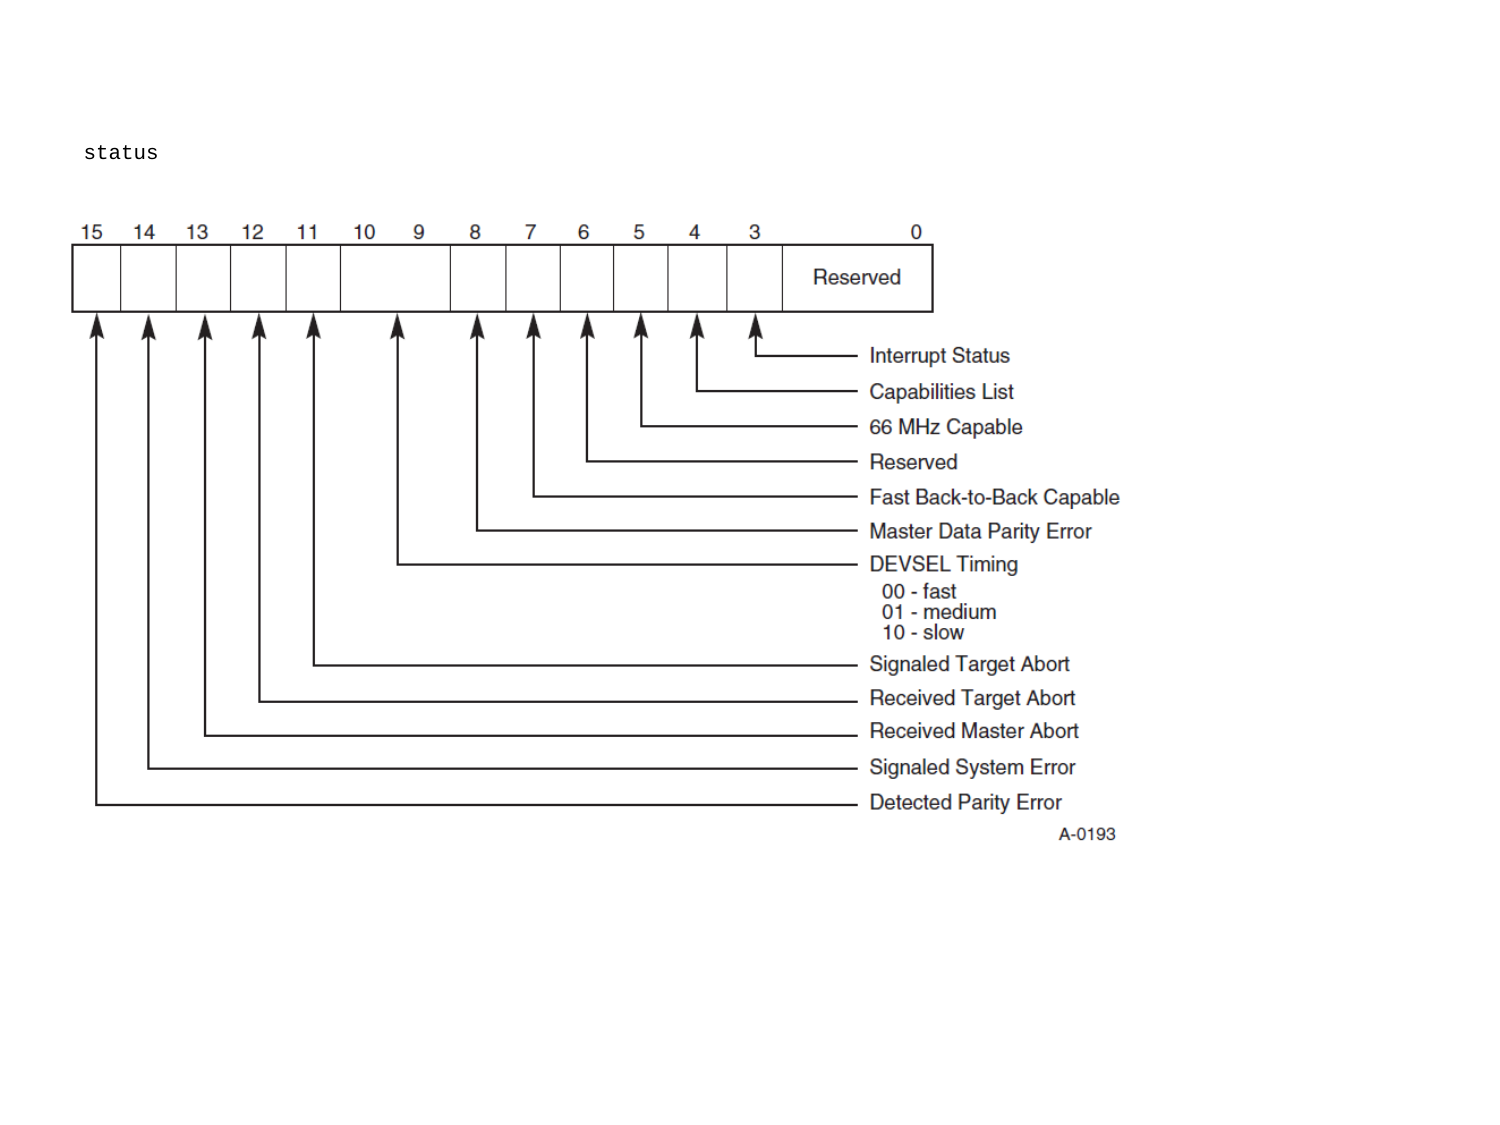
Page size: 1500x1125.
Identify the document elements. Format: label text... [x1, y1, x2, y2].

picture [68, 212, 1140, 847]
text_box status [68, 131, 319, 172]
